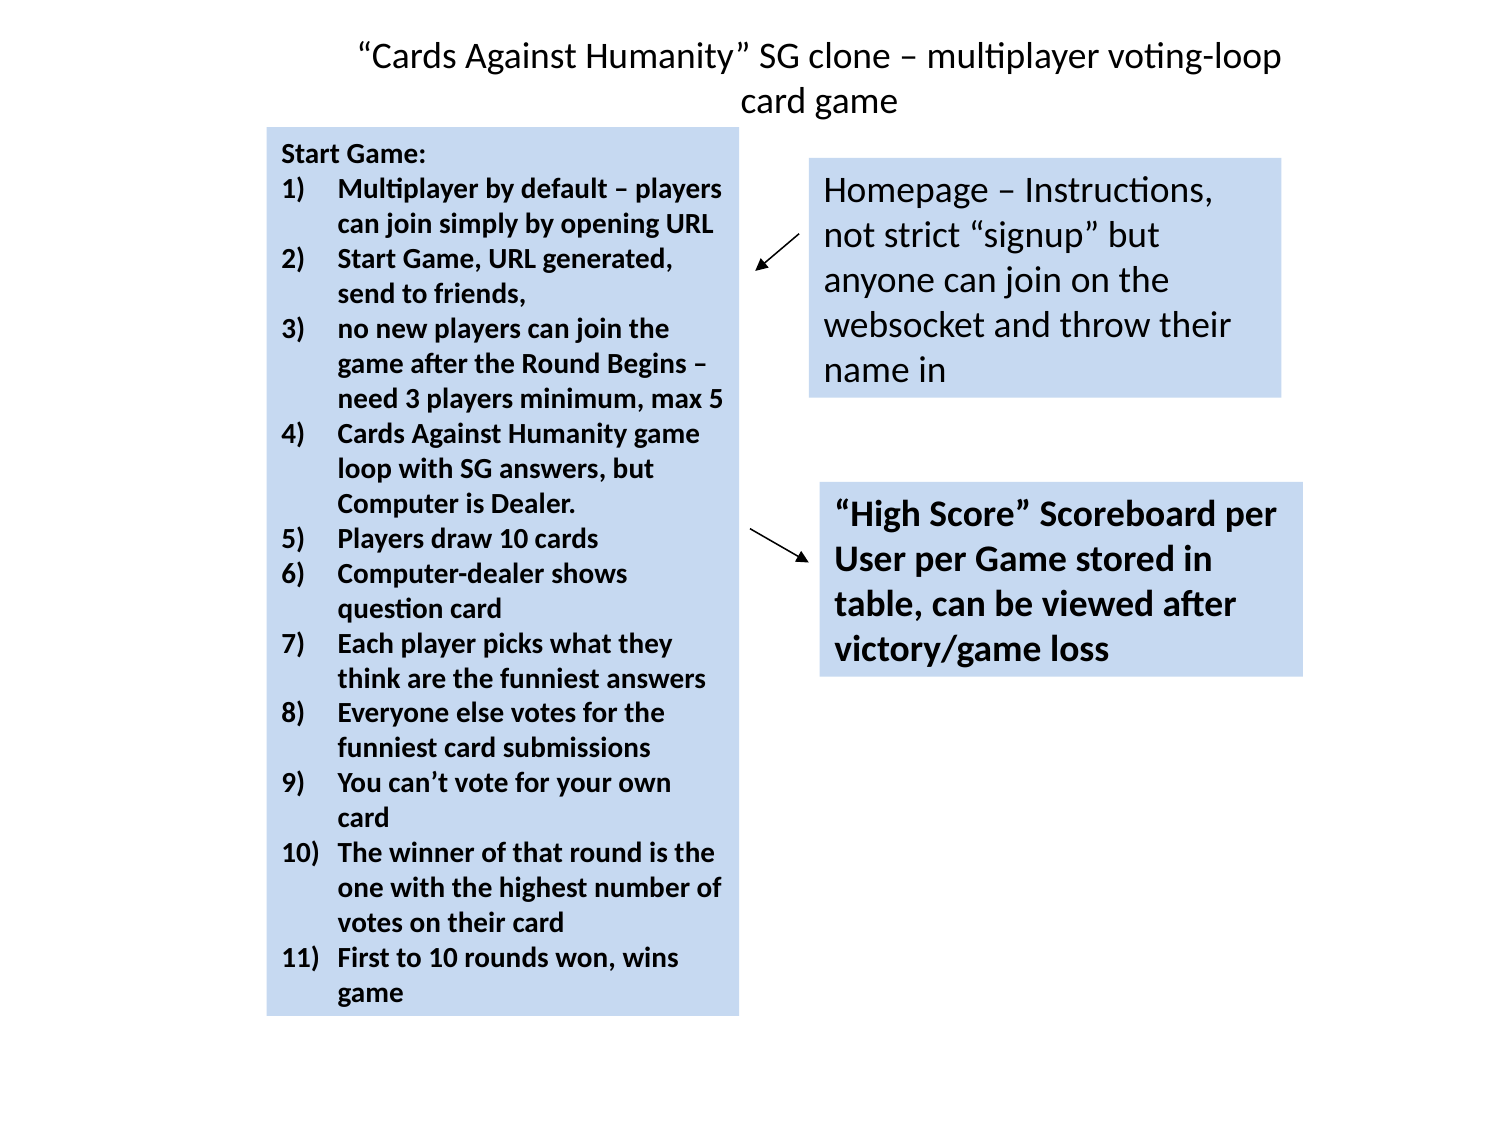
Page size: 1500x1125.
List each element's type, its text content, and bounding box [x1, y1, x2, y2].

text_box “High Score” Scoreboard per User per Game stored in table, can be viewed after victory/game loss [819, 481, 1303, 677]
text_box Start Game: Multiplayer by default – players can join simply by opening URL Start Game, URL generated, send to friends, no new players can join the game after the Round Begins – need 3 players minimum, max 5 Cards Against Humanity game loop with SG answers, but Computer is Dealer. Players draw 10 cards Computer-dealer shows question card Each player picks what they think are the funniest answers Everyone else votes for the funniest card submissions You can’t vote for your own card The winner of that round is the one with the highest number of votes on their card First to 10 rounds won, wins game [266, 127, 740, 1016]
text_box “Cards Against Humanity” SG clone – multiplayer voting-loop card game [314, 24, 1325, 129]
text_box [754, 233, 800, 272]
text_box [749, 528, 809, 563]
text_box Homepage – Instructions, not strict “signup” but anyone can join on the websocket and throw their name in [808, 157, 1282, 398]
